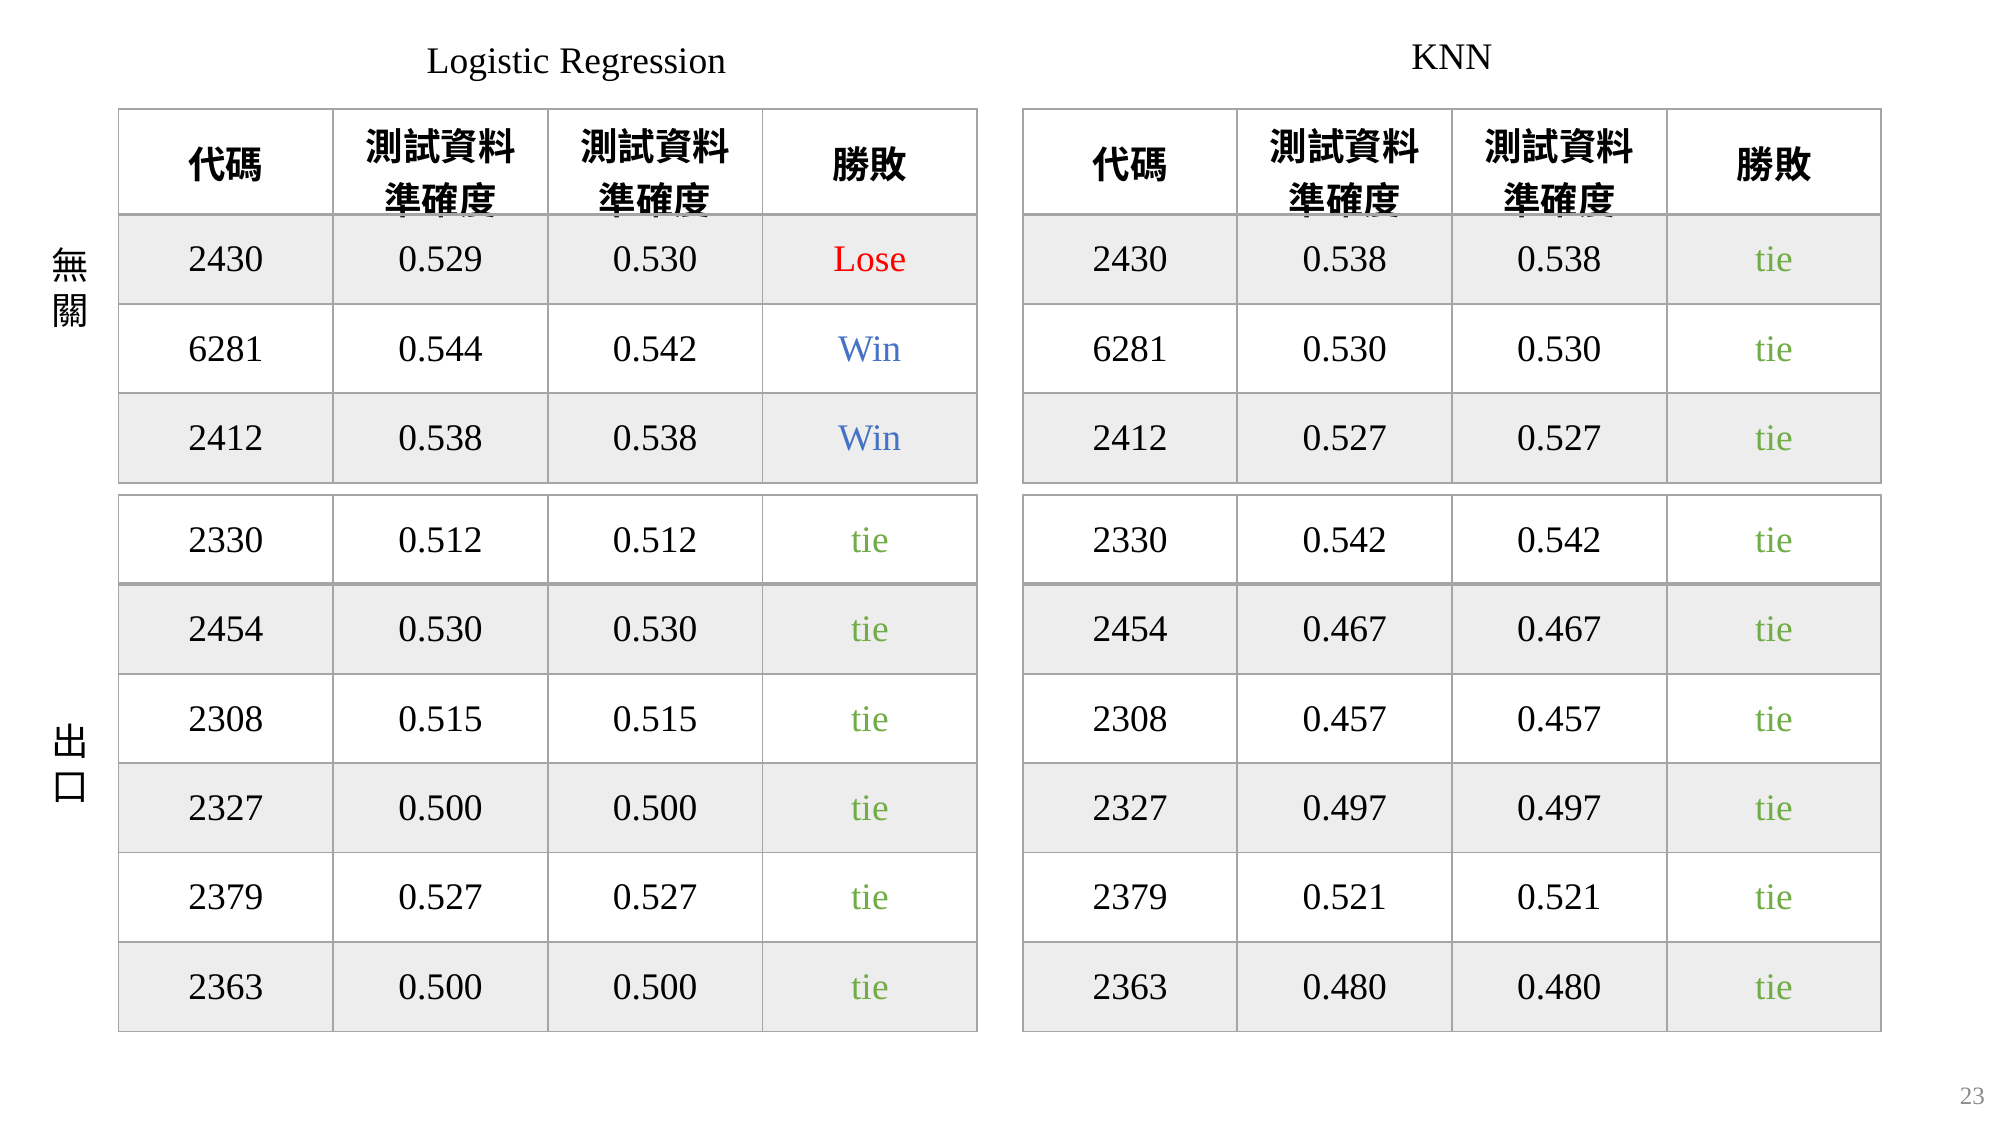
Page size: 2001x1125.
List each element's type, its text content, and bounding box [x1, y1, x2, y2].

table_cell 0.497 [1453, 764, 1666, 852]
text_box 無 關 [36, 235, 104, 340]
table_cell tie [1668, 586, 1880, 673]
table_cell 0.521 [1238, 853, 1451, 941]
table_cell 0.544 [334, 305, 547, 392]
table_header 2330 [1024, 496, 1236, 582]
table_cell 0.529 [334, 216, 547, 303]
slide_number 23 [1550, 1065, 2000, 1125]
table_cell 0.500 [334, 943, 547, 1031]
table_cell 2363 [119, 943, 332, 1031]
table_cell 0.530 [334, 586, 547, 673]
table_header 2330 [119, 496, 332, 582]
table_cell Win [763, 394, 976, 482]
table_cell tie [1668, 853, 1880, 941]
table_header 測試資料準確度 [334, 110, 547, 213]
table_cell Lose [763, 216, 976, 303]
table_cell 0.527 [334, 853, 547, 941]
table_cell 0.457 [1453, 675, 1666, 762]
table_cell 0.500 [334, 764, 547, 852]
table_cell 0.538 [1453, 216, 1666, 303]
table_header 代碼 [1024, 110, 1236, 213]
table_cell 2379 [119, 853, 332, 941]
table_cell 0.530 [1238, 305, 1451, 392]
table_cell 2412 [119, 394, 332, 482]
table_cell tie [1668, 943, 1880, 1031]
table_cell 2363 [1024, 943, 1236, 1031]
table_header 0.512 [549, 496, 762, 582]
table_cell 0.480 [1238, 943, 1451, 1031]
table_cell tie [1668, 394, 1880, 482]
text_box KNN [1396, 24, 1508, 85]
table_header tie [1668, 496, 1880, 582]
table_cell 2454 [1024, 586, 1236, 673]
table_cell 2454 [119, 586, 332, 673]
table_cell 0.527 [1453, 394, 1666, 482]
table_header 勝敗 [1668, 110, 1880, 213]
table_cell tie [1668, 216, 1880, 303]
table_cell tie [763, 853, 976, 941]
table_header 勝敗 [763, 110, 976, 213]
table_cell 0.497 [1238, 764, 1451, 852]
table_header 測試資料準確度 [1453, 110, 1666, 213]
table_cell 2412 [1024, 394, 1236, 482]
table_cell tie [1668, 764, 1880, 852]
table_cell 2327 [1024, 764, 1236, 852]
table_header 0.542 [1453, 496, 1666, 582]
table_cell 0.538 [549, 394, 762, 482]
table_cell 0.515 [549, 675, 762, 762]
table_cell tie [1668, 305, 1880, 392]
table_cell 0.500 [549, 943, 762, 1031]
table_cell 0.527 [549, 853, 762, 941]
table_cell 2430 [1024, 216, 1236, 303]
table_cell 0.521 [1453, 853, 1666, 941]
table_cell tie [763, 675, 976, 762]
table_header 代碼 [119, 110, 332, 213]
table_cell 2308 [1024, 675, 1236, 762]
text_box Logistic Regression [411, 28, 742, 88]
table_cell 0.542 [549, 305, 762, 392]
table_cell 0.480 [1453, 943, 1666, 1031]
table_header tie [763, 496, 976, 582]
table_header 測試資料準確度 [1238, 110, 1451, 213]
table_cell 6281 [119, 305, 332, 392]
table_cell tie [763, 586, 976, 673]
table_cell 0.515 [334, 675, 547, 762]
table_cell tie [1668, 675, 1880, 762]
table_header 測試資料準確度 [549, 110, 762, 213]
table_header 0.542 [1238, 496, 1451, 582]
table_cell 2308 [119, 675, 332, 762]
table_cell tie [763, 943, 976, 1031]
table_cell 0.530 [549, 216, 762, 303]
table_cell tie [763, 764, 976, 852]
text_box 出 口 [36, 710, 104, 815]
table_cell 0.467 [1238, 586, 1451, 673]
table_cell 0.538 [1238, 216, 1451, 303]
table_cell 2379 [1024, 853, 1236, 941]
table_cell 0.500 [549, 764, 762, 852]
table_cell 0.457 [1238, 675, 1451, 762]
table_cell 0.530 [549, 586, 762, 673]
table_cell 0.527 [1238, 394, 1451, 482]
table_cell 2430 [119, 216, 332, 303]
table_cell 0.538 [334, 394, 547, 482]
table_cell 0.467 [1453, 586, 1666, 673]
table_header 0.512 [334, 496, 547, 582]
table_cell 0.530 [1453, 305, 1666, 392]
table_cell Win [763, 305, 976, 392]
table_cell 2327 [119, 764, 332, 852]
table_cell 6281 [1024, 305, 1236, 392]
